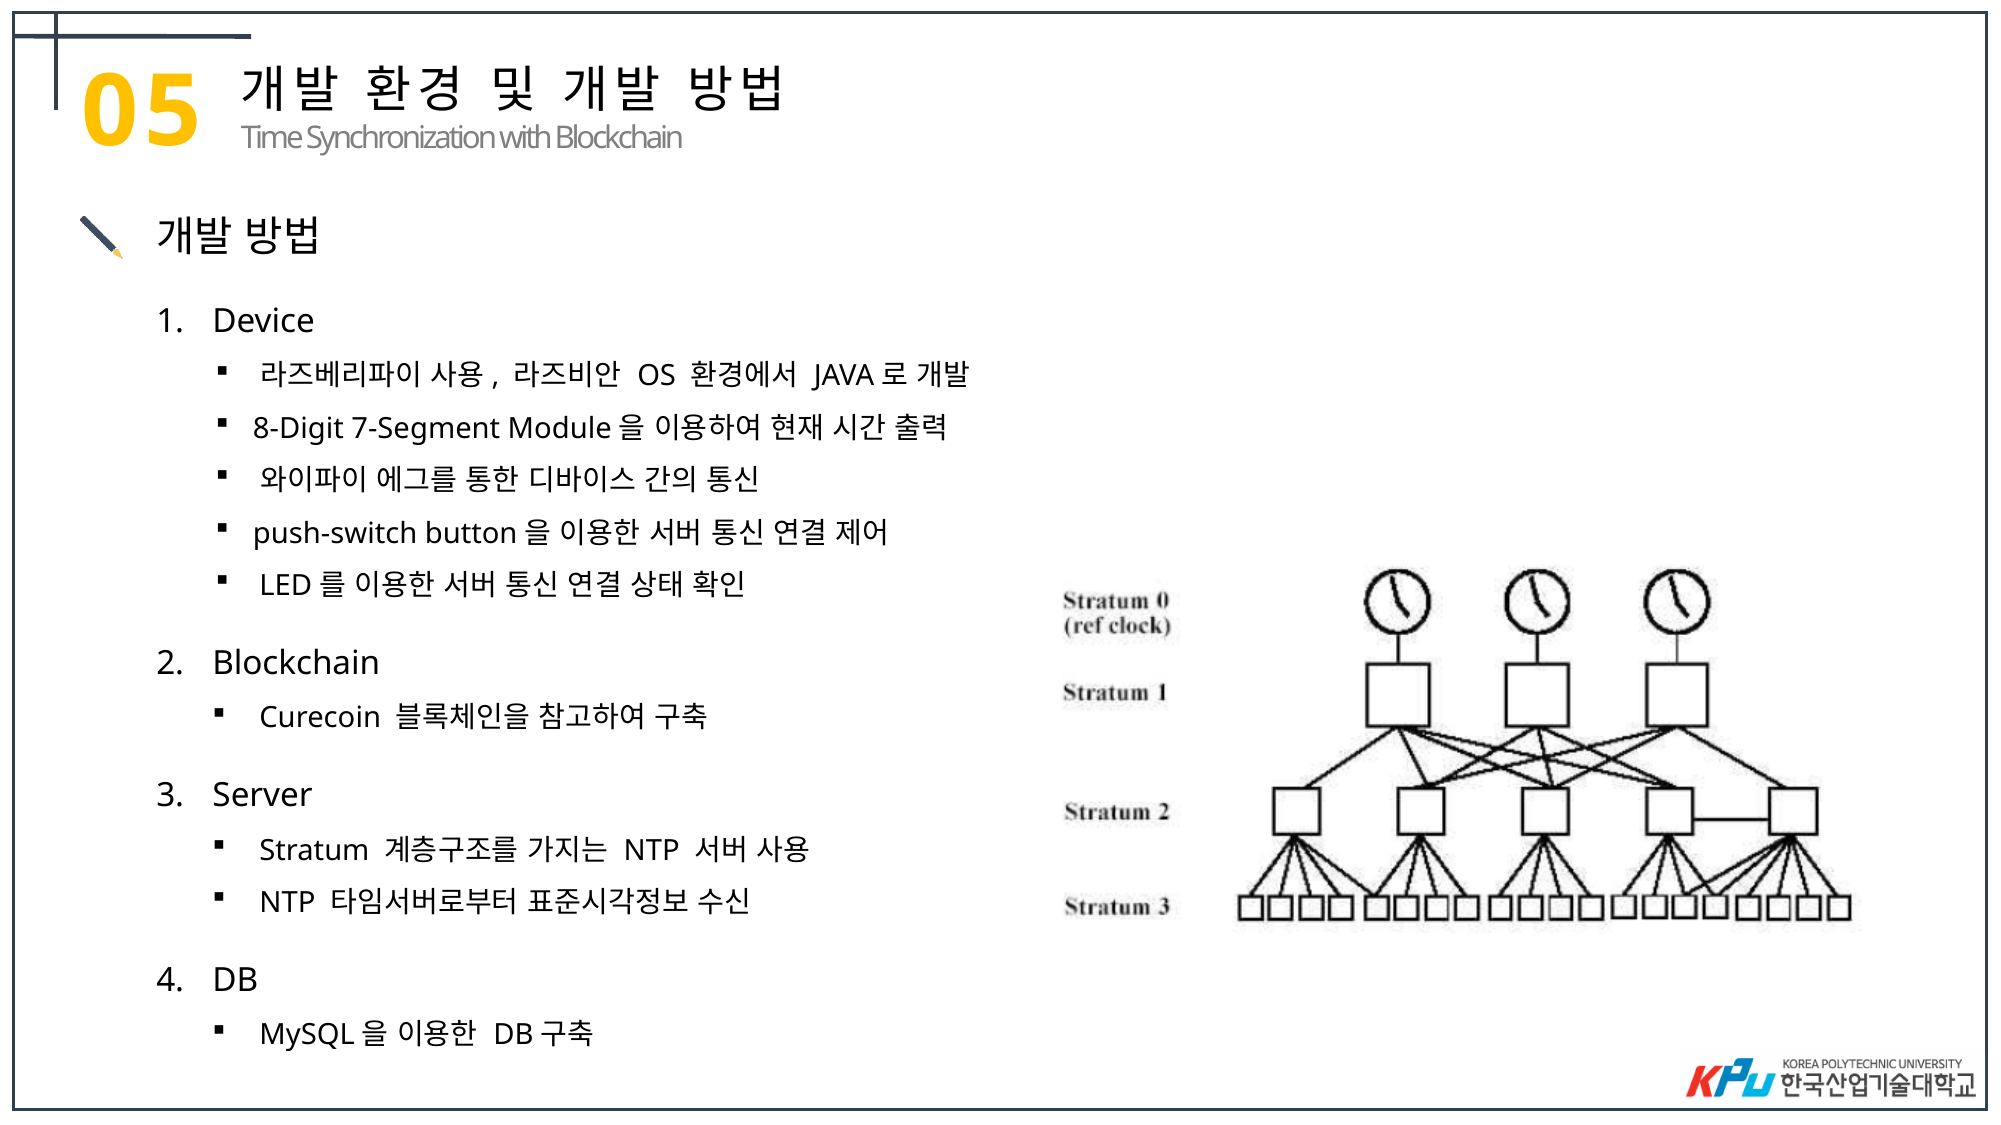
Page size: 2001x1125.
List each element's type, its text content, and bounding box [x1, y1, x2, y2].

text_box [13, 11, 1987, 1111]
text_box 개발 방법 Device 라즈베리파이 사용, 라즈비안 OS 환경에서 JAVA로 개발 8-Digit 7-Segment Module을 이용하여 현재 시간 출력 와이파이 에그를 통한 디바이스 간의 통신 push-switch button을 이용한 서버 통신 연결 제어 LED를 이용한 서버 통신 연결 상태 확인 Blockchain Curecoin 블록체인을 참고하여 구축 Server Stratum 계층구조를 가지는 NTP 서버 사용 NTP 타임서버로부터 표준시각정보 수신 DB MySQL을 이용한 DB구축 [141, 201, 1094, 1058]
text_box 개발 환경 및 개발 방법 Time Synchronization with Blockchain [226, 50, 822, 163]
picture [80, 216, 123, 259]
picture [1053, 559, 1862, 936]
picture [1678, 1048, 1986, 1109]
